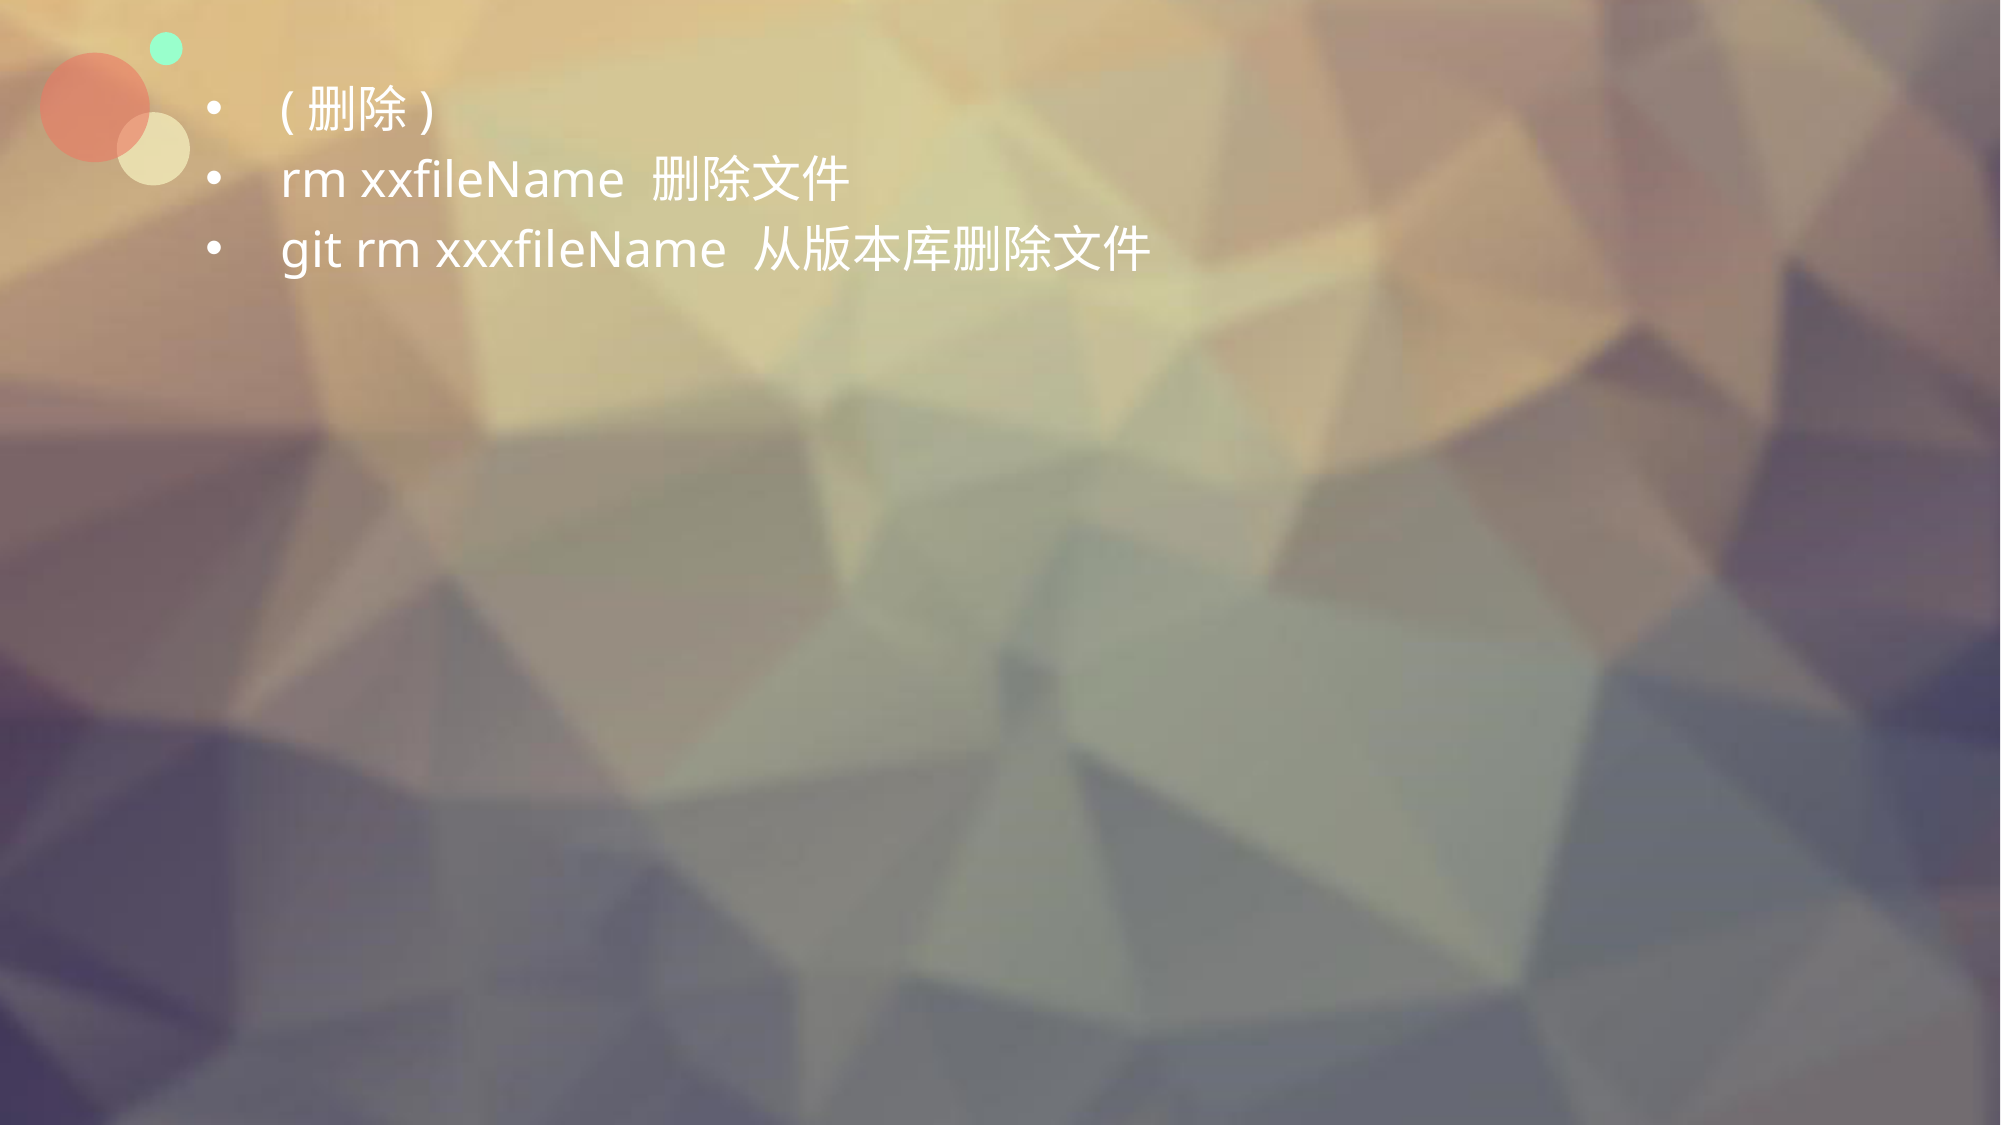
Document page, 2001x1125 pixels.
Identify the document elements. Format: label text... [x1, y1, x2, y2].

list (删除) rm xxfileName 删除文件 git rm xxxfileName 从版本库删除文件 [190, 69, 1900, 1005]
picture [0, 0, 2001, 1125]
